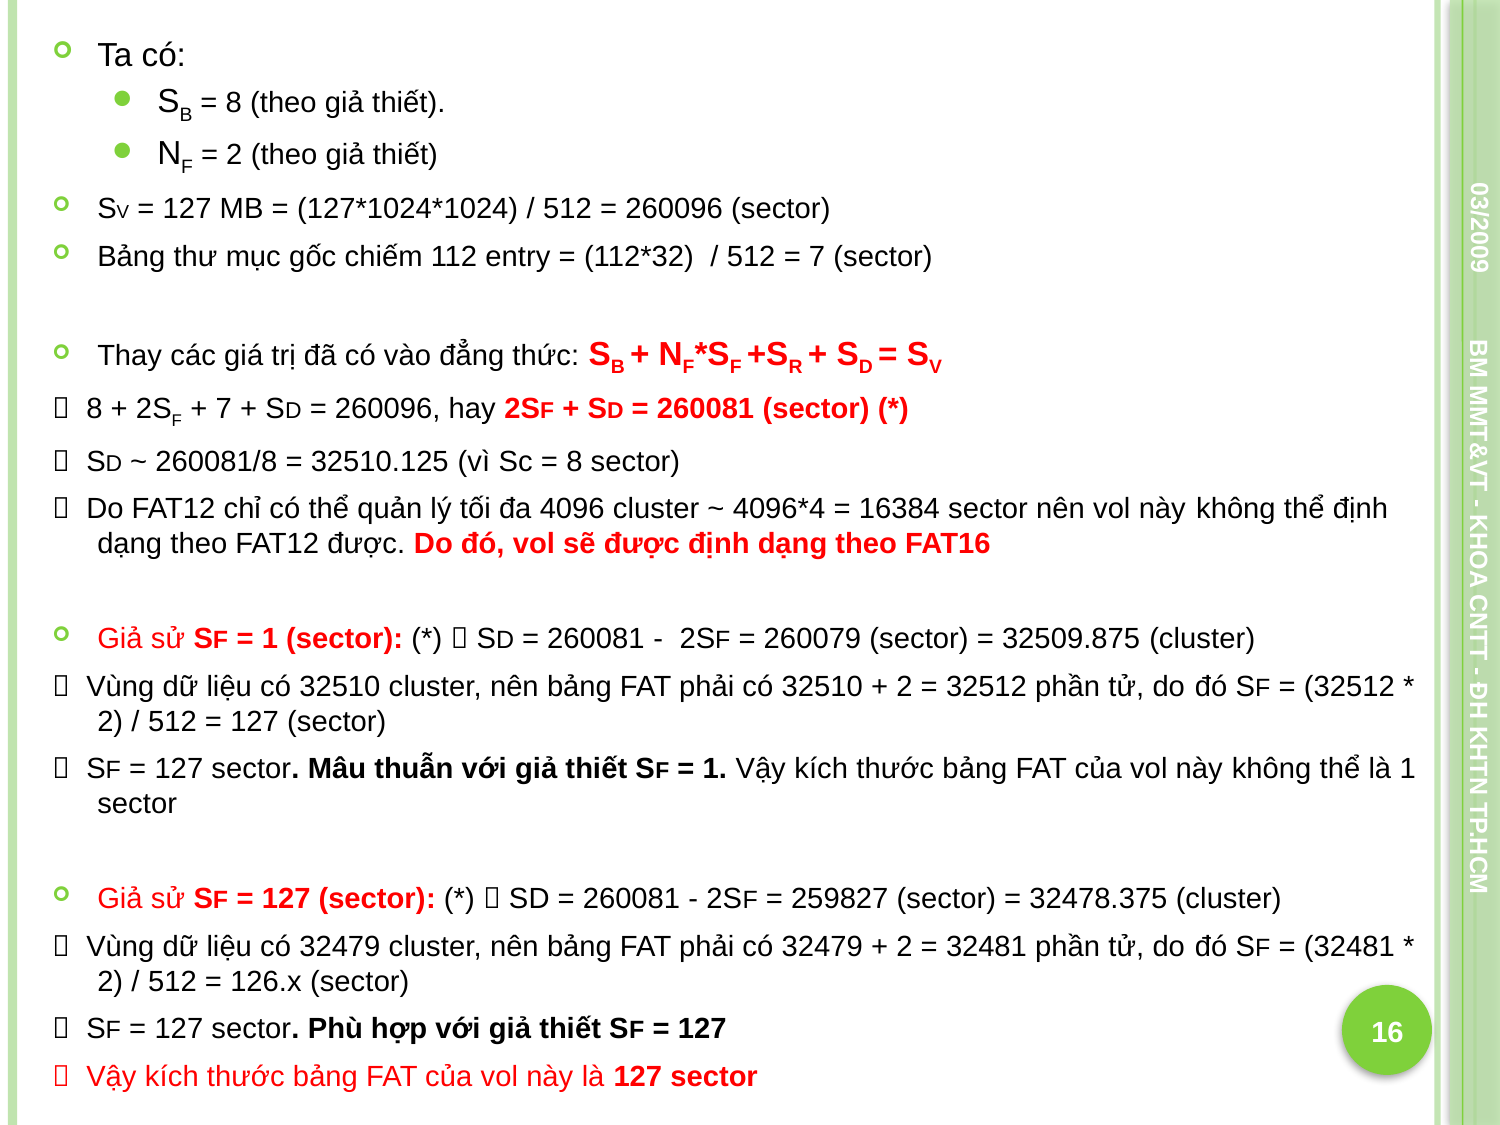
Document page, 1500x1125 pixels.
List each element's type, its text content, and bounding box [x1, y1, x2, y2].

footer BM MMT&VT - KHOA CNTT - ĐH KHTN TP.HCM [1450, 324, 1500, 1063]
list Ta có: SB = 8 (theo giả thiết). NF = 2 (theo giả thiết) SV = 127 MB = (127*1024*1024) / 512 = 260096 (sector) Bảng thư mục gốc chiếm 112 entry = (112*32) / 512 = 7 (sector) Thay các giá trị đã có vào đẳng thức: SB + NF*SF +SR + SD = SV  8 + 2SF + 7 + SD = 260096, hay 2SF + SD = 260081 (sector) (*)  SD ~ 260081/8 = 32510.125 (vì Sc = 8 sector)  Do FAT12 chỉ có thể quản lý tối đa 4096 cluster ~ 4096*4 = 16384 sector nên vol này không thể định dạng theo FAT12 được. Do đó, vol sẽ được định dạng theo FAT16 Giả sử SF = 1 (sector): (*)  SD = 260081 - 2SF = 260079 (sector) = 32509.875 (cluster)  Vùng dữ liệu có 32510 cluster, nên bảng FAT phải có 32510 + 2 = 32512 phần tử, do đó SF = (32512 * 2) / 512 = 127 (sector)  SF = 127 sector. Mâu thuẫn với giả thiết SF = 1. Vậy kích thước bảng FAT của vol này không thể là 1 sector Giả sử SF = 127 (sector): (*)  SD = 260081 - 2SF = 259827 (sector) = 32478.375 (cluster)  Vùng dữ liệu có 32479 cluster, nên bảng FAT phải có 32479 + 2 = 32481 phần tử, do đó SF = (32481 * 2) / 512 = 126.x (sector)  SF = 127 sector. Phù hợp với giả thiết SF = 127  Vậy kích thước bảng FAT của vol này là 127 sector [37, 25, 1438, 1088]
slide_number 16 [1337, 988, 1438, 1074]
slide_number 03/2009 [1449, 131, 1500, 325]
